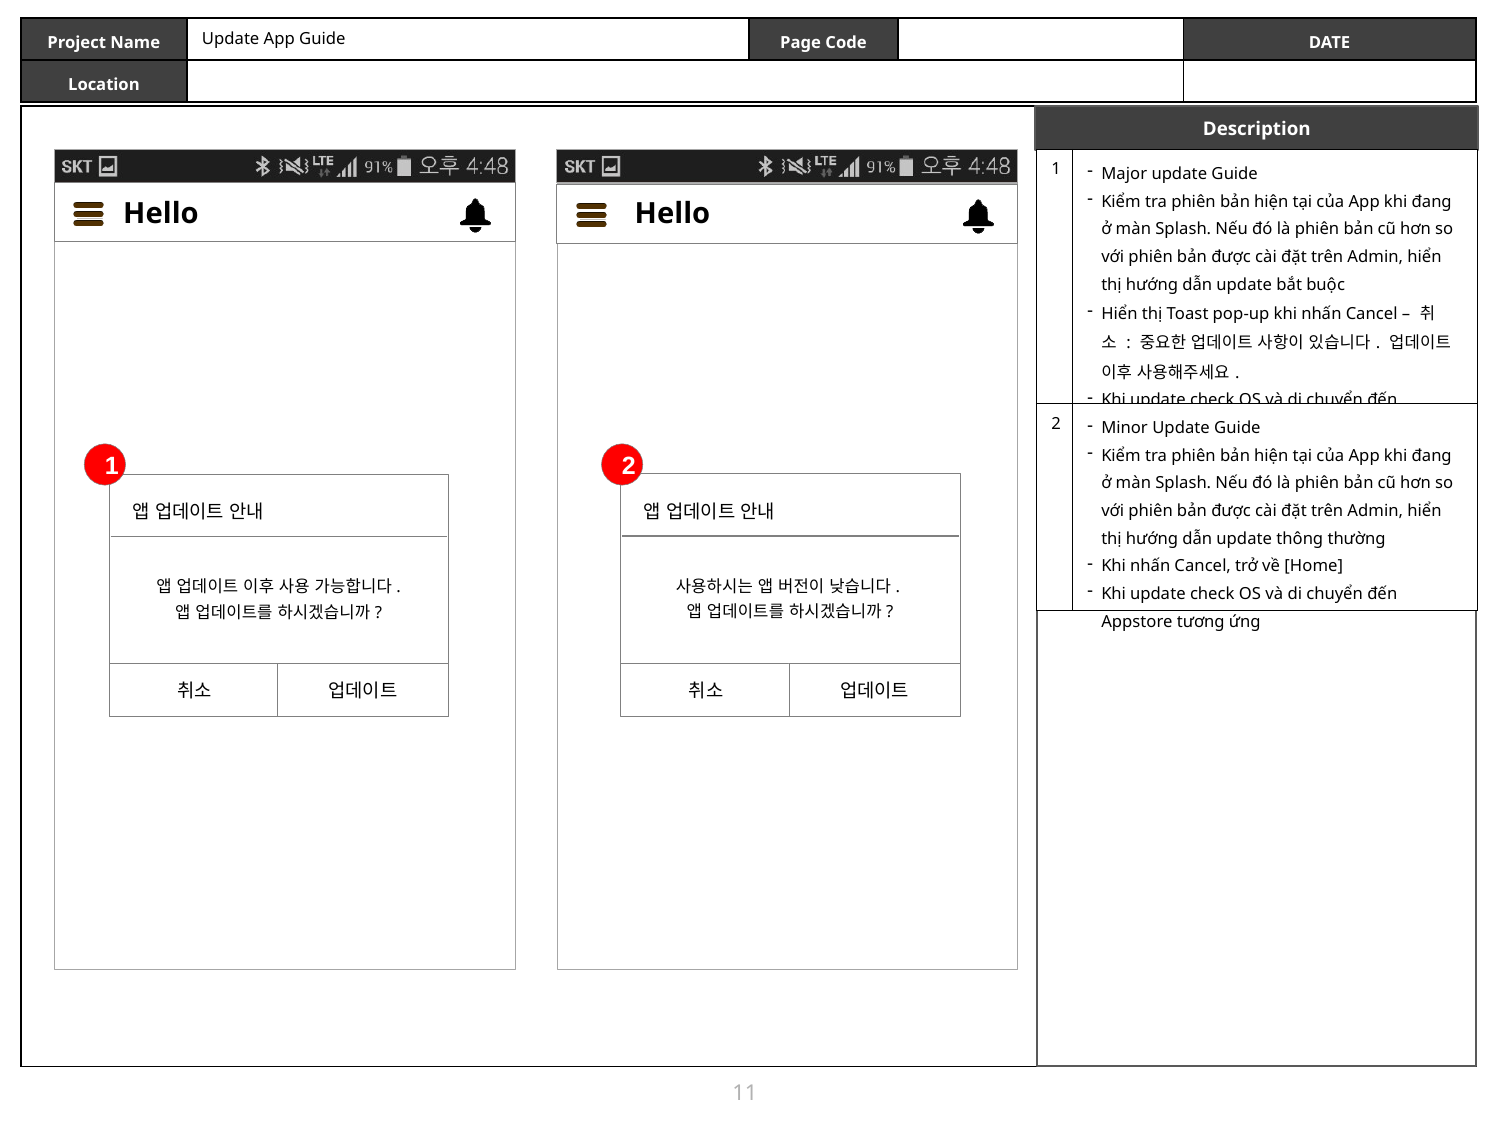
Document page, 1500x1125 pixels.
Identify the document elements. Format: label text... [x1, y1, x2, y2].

slide_number 11 [569, 1063, 920, 1124]
table_cell 2 [1037, 404, 1072, 610]
table_header 1 [1037, 150, 1072, 403]
picture [542, 170, 639, 260]
picture [39, 169, 136, 259]
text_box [556, 148, 1018, 970]
picture [456, 197, 494, 234]
text_box Update App Guide [187, 20, 365, 55]
picture [959, 198, 997, 235]
table_header Major update Guide Kiểm tra phiên bản hiện tại của App khi đang ở màn Splash. Nếu đó là phiên bản cũ hơn so với phiên bản được cài đặt trên Admin, hiển thị hướng dẫn update bắt buộc Hiển thị Toast pop-up khi nhấn Cancel – 취소 : 중요한 업데이트 사항이 있습니다. 업데이트 이후 사용해주세요. Khi update check OS và di chuyển đến Appstore tương ứng [1073, 150, 1477, 403]
table_cell Minor Update Guide Kiểm tra phiên bản hiện tại của App khi đang ở màn Splash. Nếu đó là phiên bản cũ hơn so với phiên bản được cài đặt trên Admin, hiển thị hướng dẫn update thông thường Khi nhấn Cancel, trở về [Home] Khi update check OS và di chuyển đến Appstore tương ứng [1073, 404, 1477, 610]
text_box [53, 148, 516, 970]
